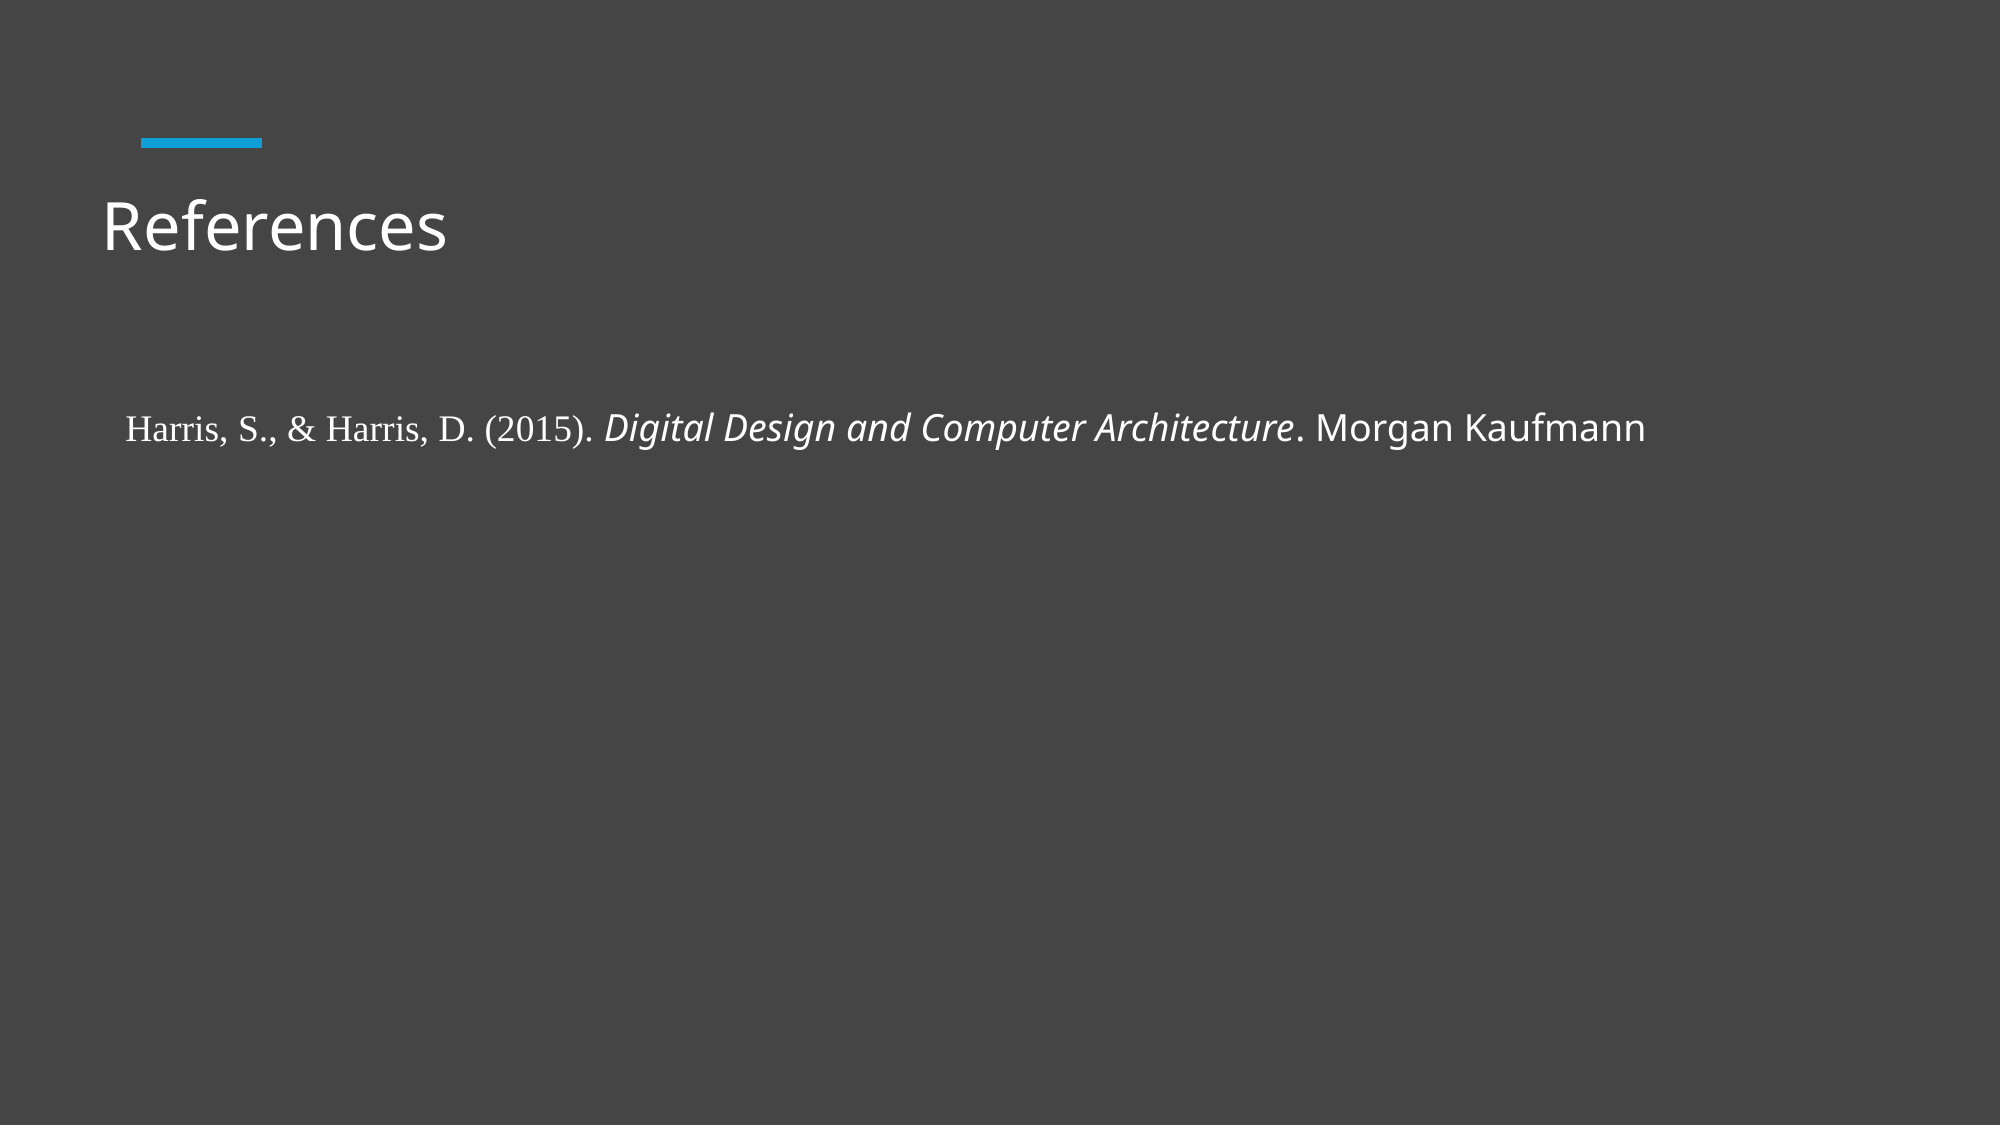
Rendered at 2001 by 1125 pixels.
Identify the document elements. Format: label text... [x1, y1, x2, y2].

text_box References [86, 185, 668, 285]
text_box Harris, S., & Harris, D. (2015). Digital Design and Computer Architecture. Morgan Kaufmann [110, 326, 1854, 527]
